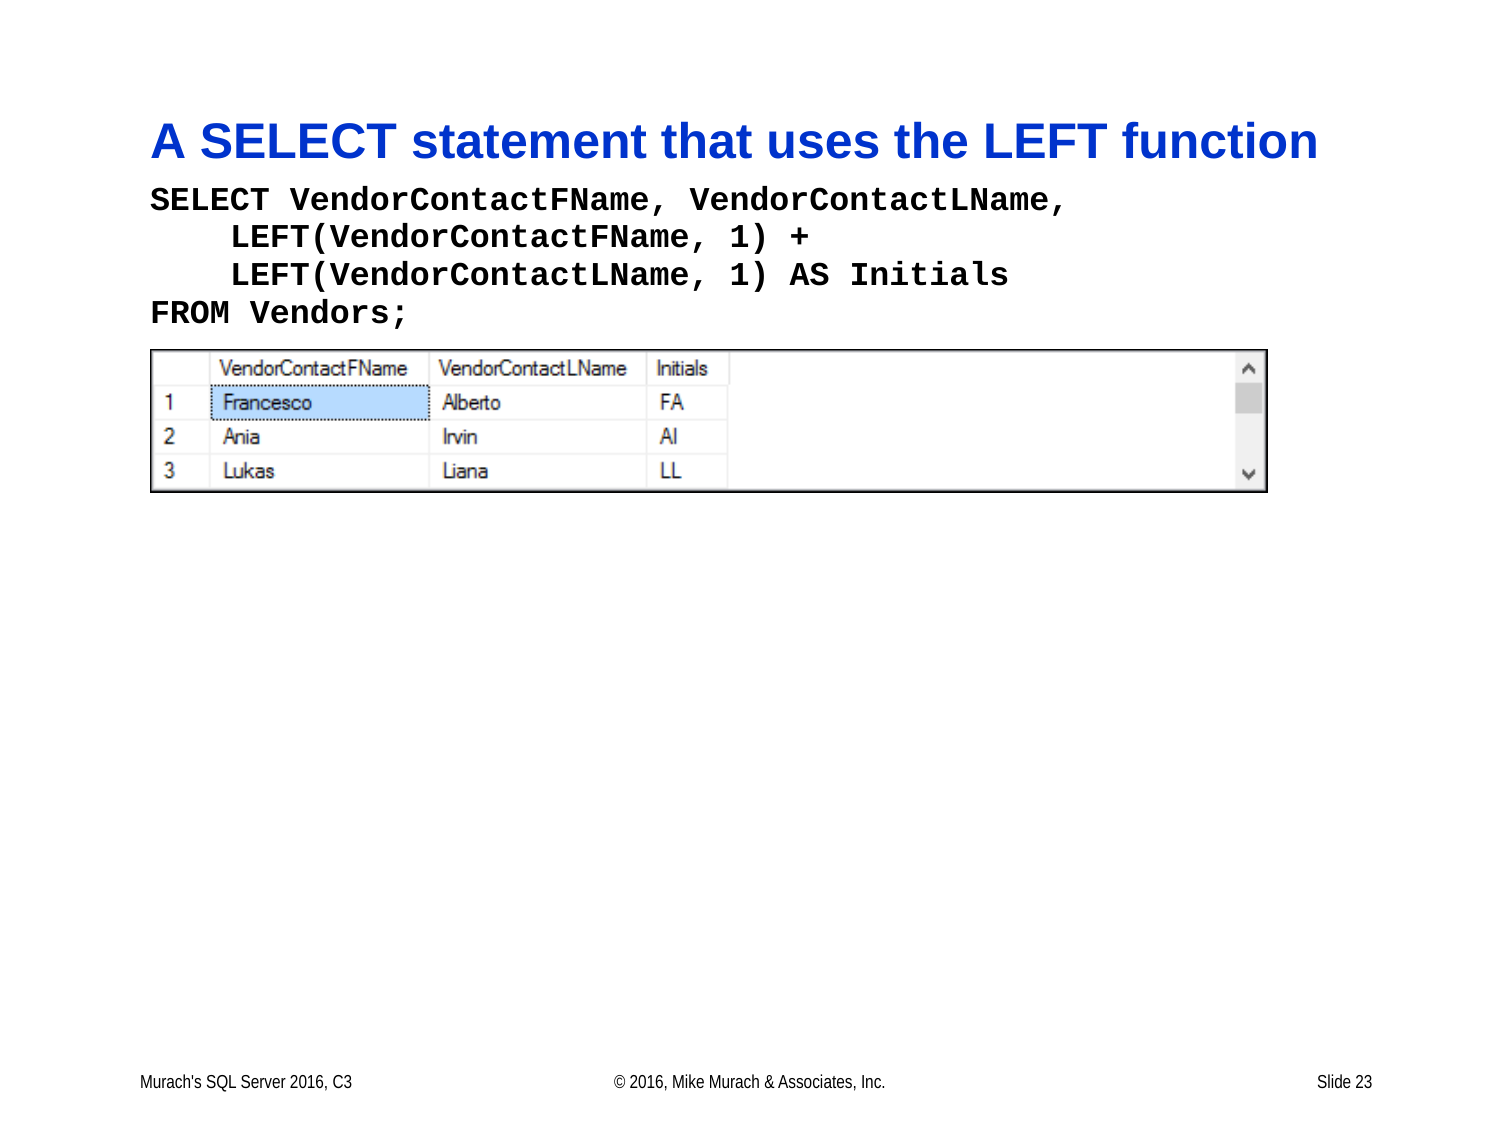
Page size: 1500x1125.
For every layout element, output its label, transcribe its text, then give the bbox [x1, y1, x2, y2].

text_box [149, 112, 1361, 399]
footer © 2016, Mike Murach & Associates, Inc. [474, 1024, 1026, 1101]
picture [149, 348, 1268, 494]
slide_number Murach's SQL Server 2016, C3 [124, 1024, 451, 1101]
slide_number Slide 23 [1074, 1024, 1388, 1101]
